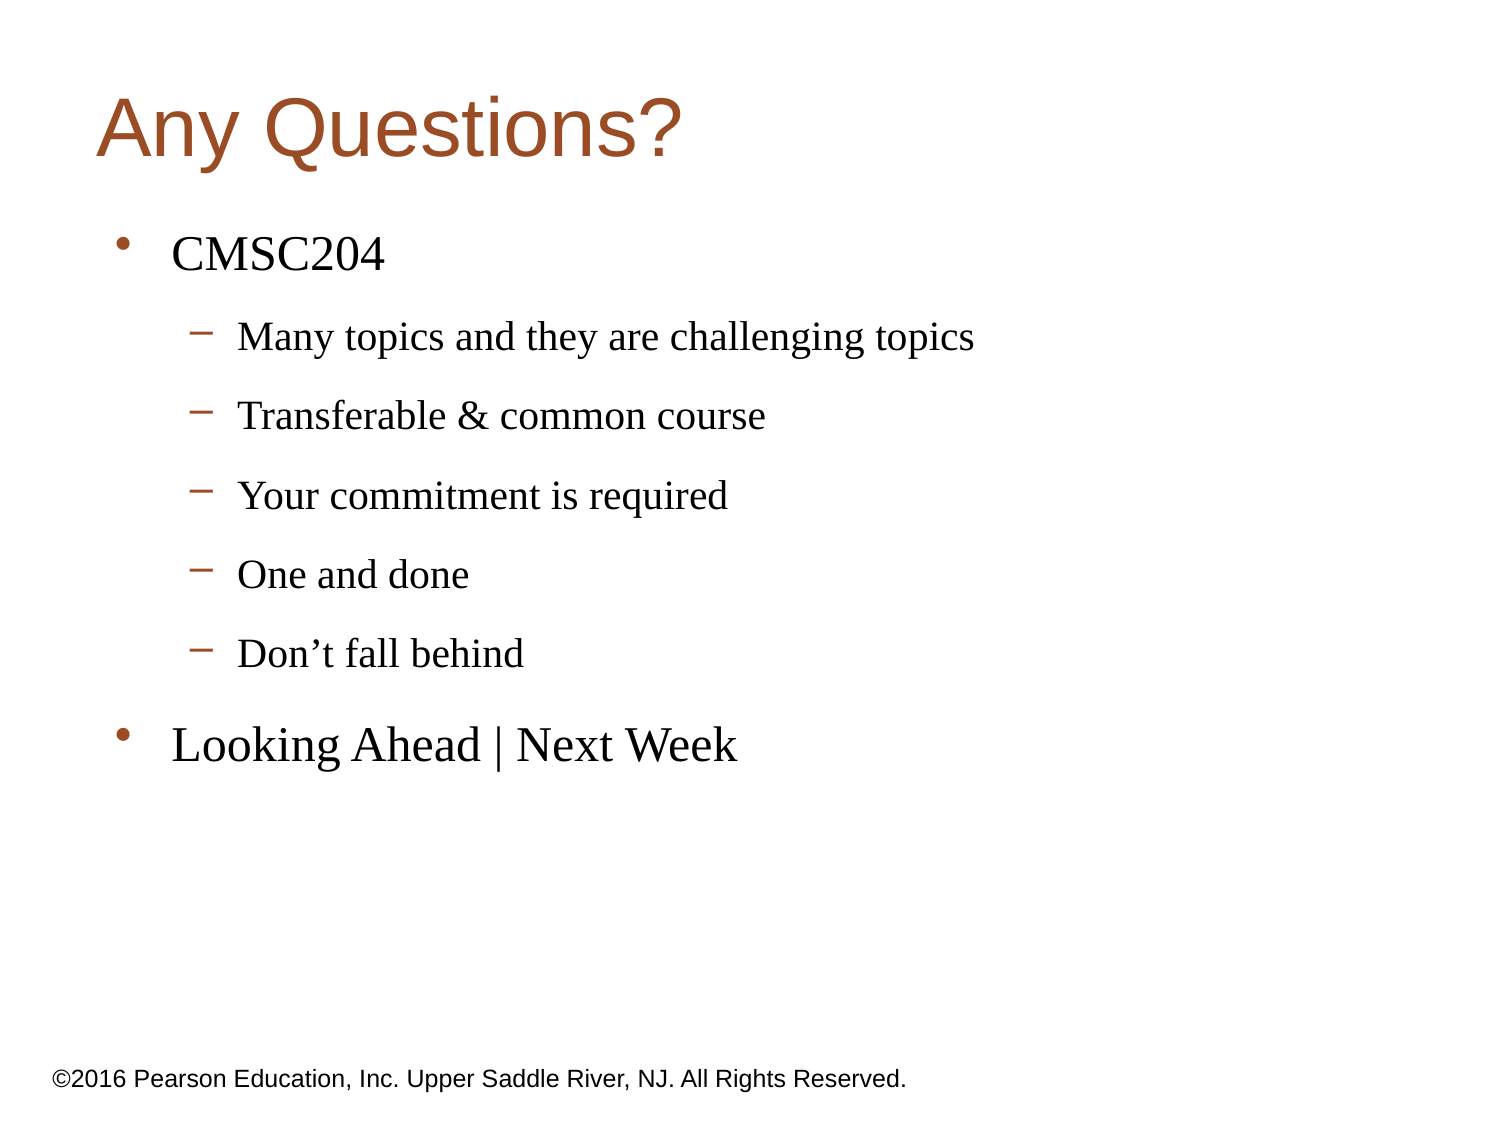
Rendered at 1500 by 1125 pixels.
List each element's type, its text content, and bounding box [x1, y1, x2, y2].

list CMSC204 Many topics and they are challenging topics Transferable & common course Your commitment is required One and done Don’t fall behind Looking Ahead | Next Week [99, 212, 1438, 1013]
title Any Questions? [81, 31, 1469, 182]
